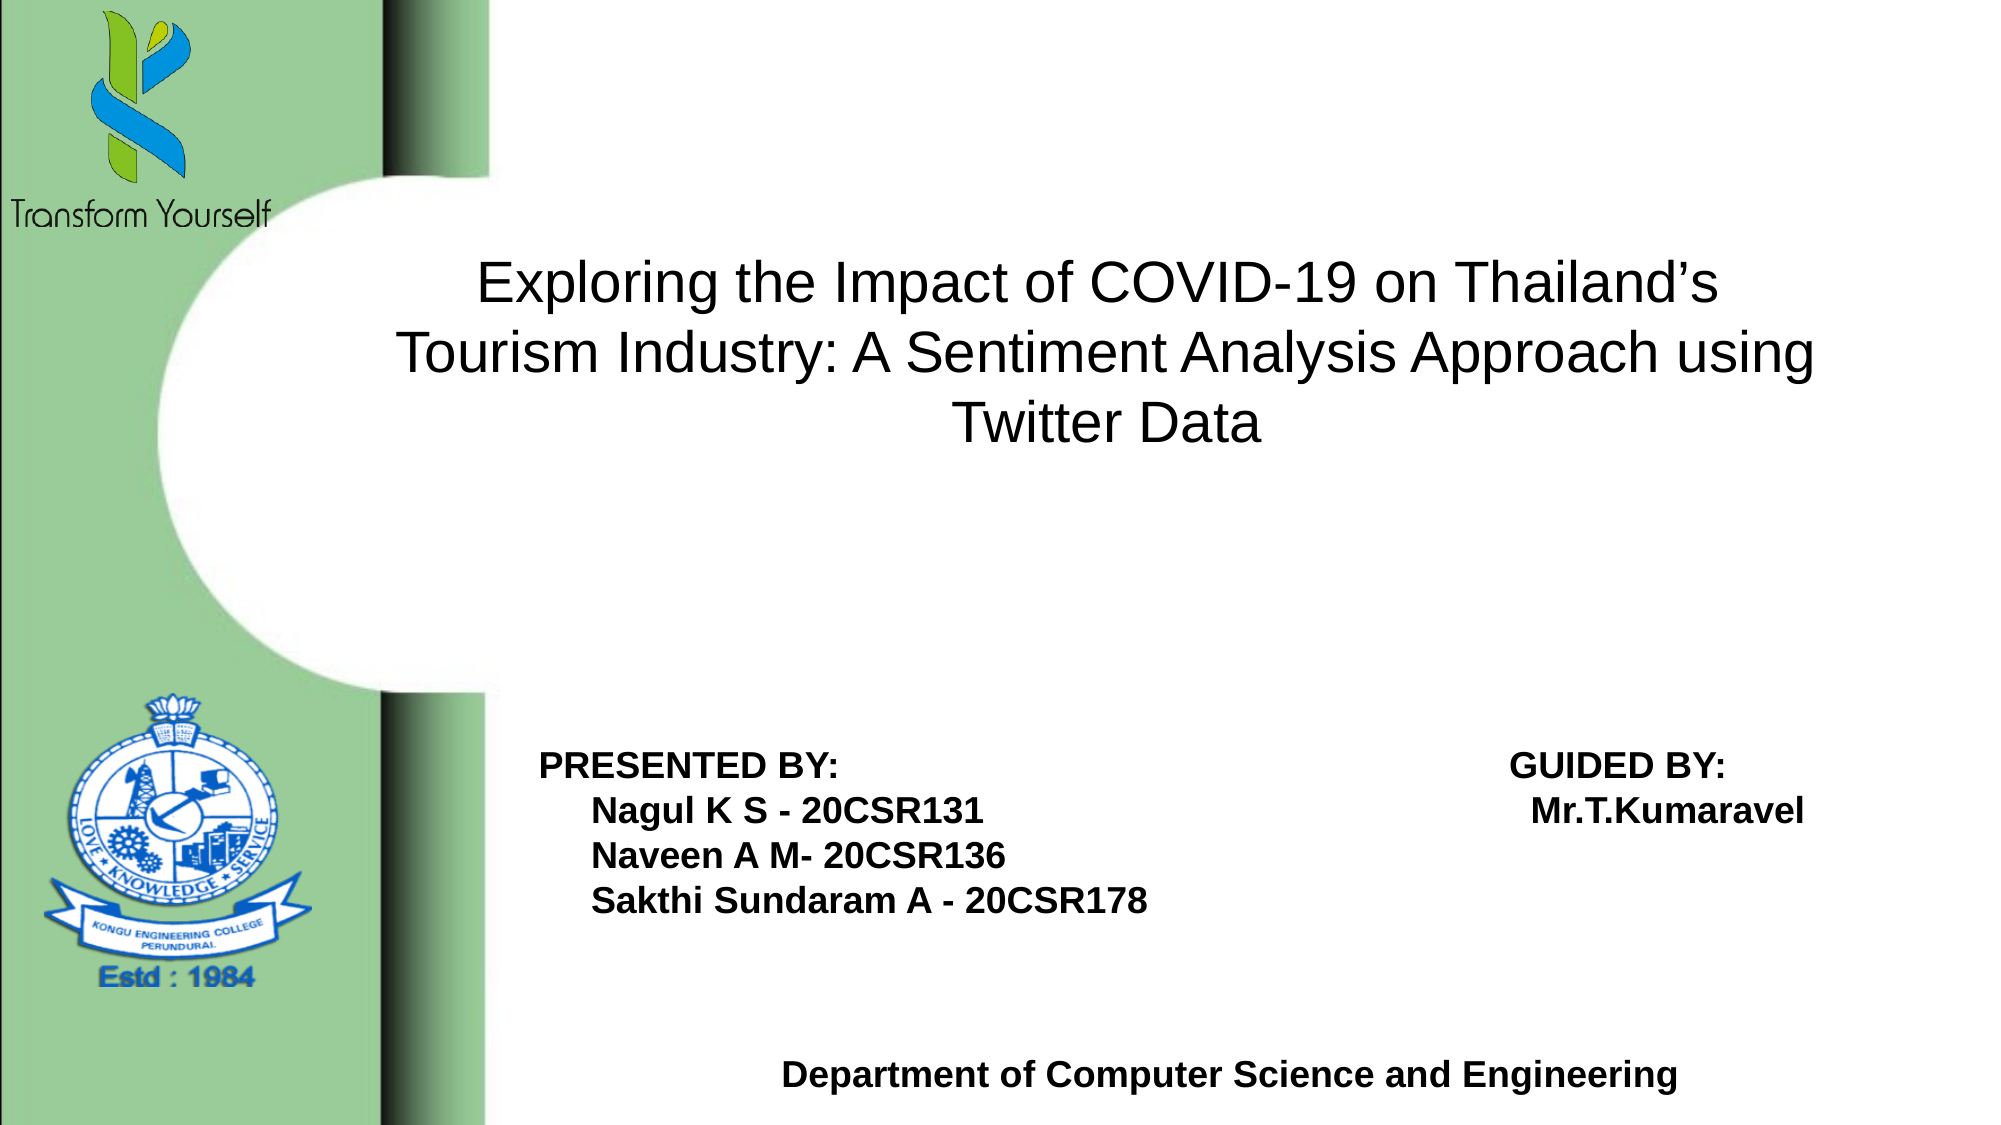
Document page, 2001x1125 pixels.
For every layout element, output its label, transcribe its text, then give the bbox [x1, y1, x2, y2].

picture [0, 0, 2001, 1125]
text_box Department of Computer Science and Engineering [495, 1042, 1966, 1103]
text_box PRESENTED BY: GUIDED BY: Nagul K S - 20CSR131 Mr.T.Kumaravel Naveen A M- 20CSR136 Sakthi Sundaram A - 20CSR178 [523, 643, 1983, 1069]
text_box Exploring the Impact of COVID-19 on Thailand’s Tourism Industry: A Sentiment Analysis Approach using Twitter Data [352, 236, 1861, 462]
